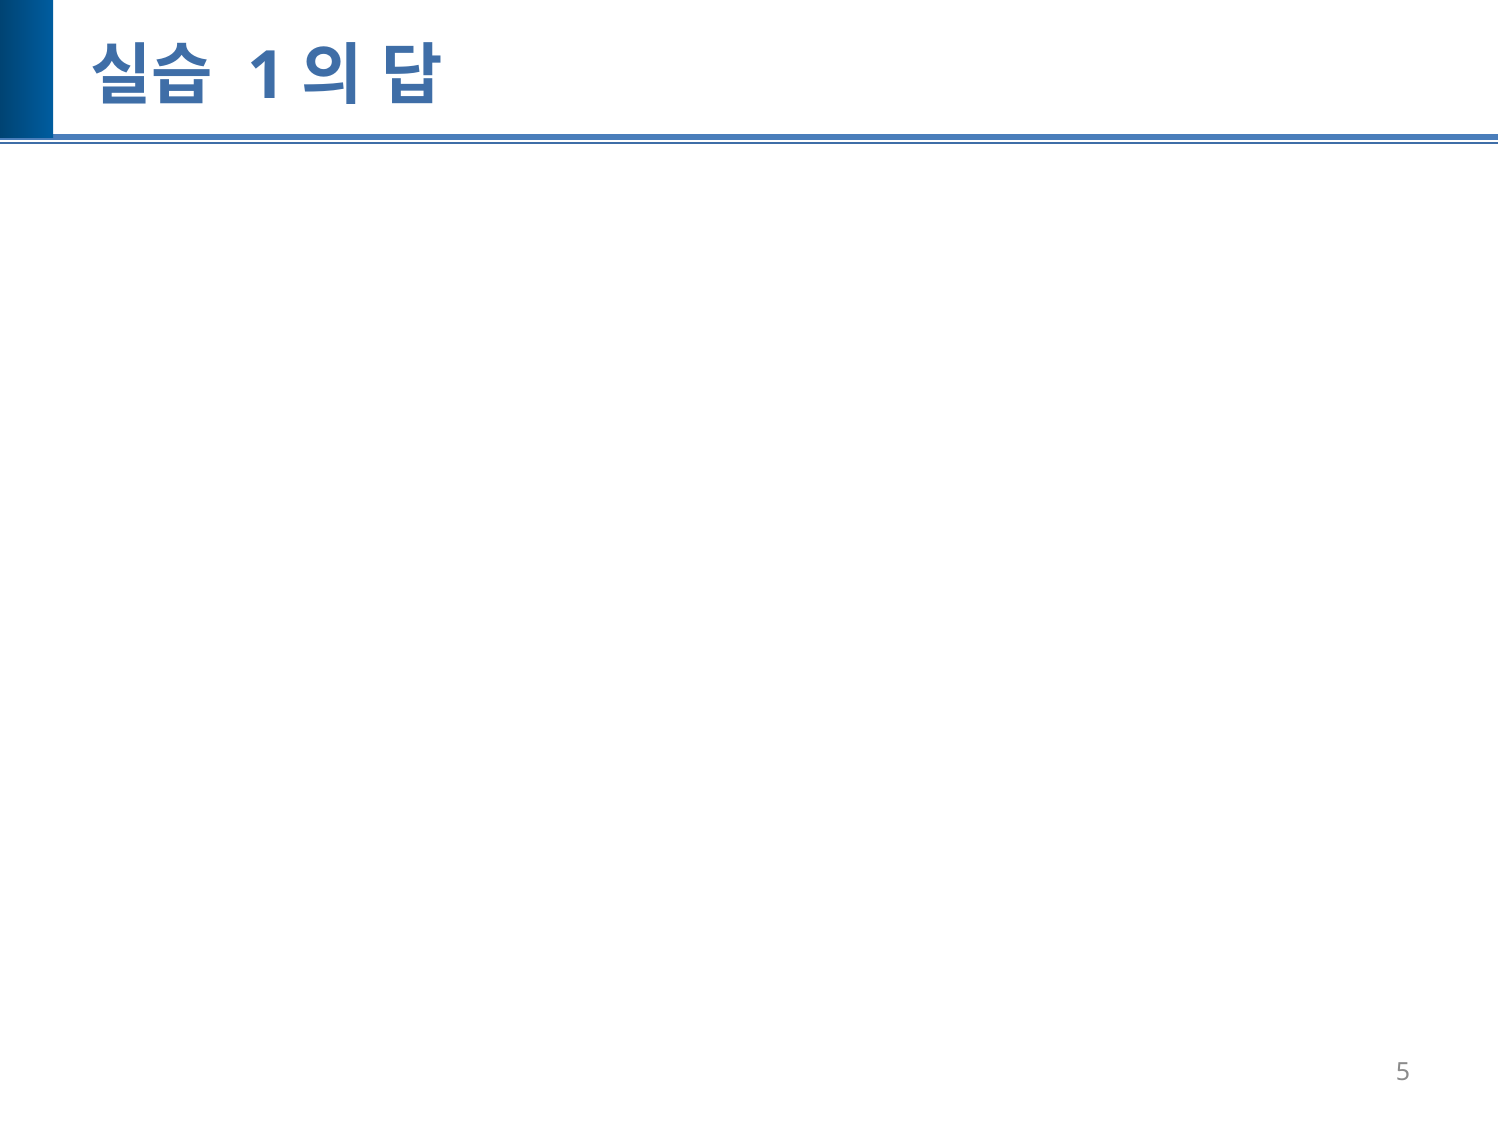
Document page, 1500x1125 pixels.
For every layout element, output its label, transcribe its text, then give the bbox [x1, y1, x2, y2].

slide_number 5 [1074, 1042, 1425, 1103]
title 실습 1의 답 [75, 32, 1425, 113]
